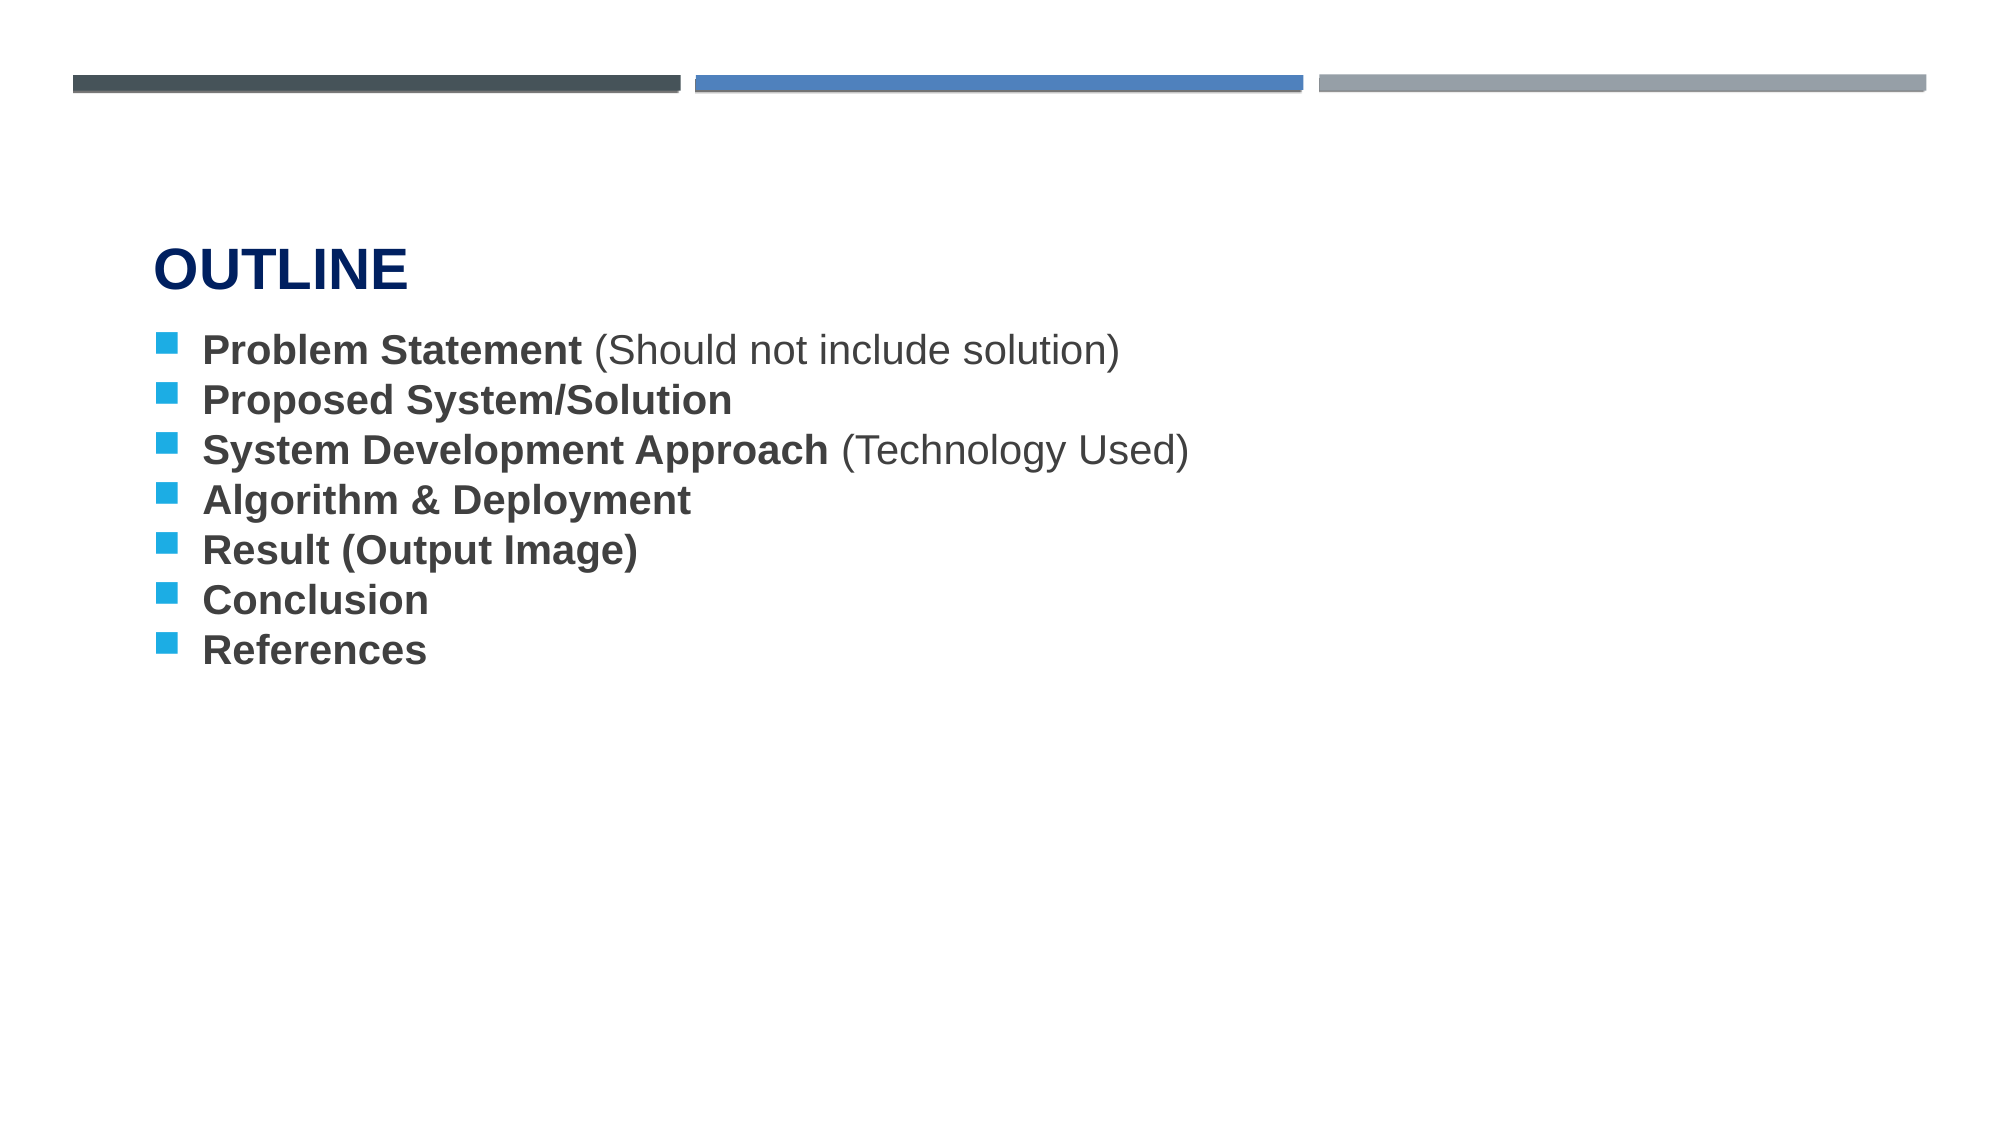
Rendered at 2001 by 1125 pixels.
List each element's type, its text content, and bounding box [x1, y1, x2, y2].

text_box Problem Statement (Should not include solution) Proposed System/Solution System Development Approach (Technology Used) Algorithm & Deployment Result (Output Image) Conclusion References [137, 265, 1945, 1125]
text_box OUTLINE [139, 91, 1865, 265]
